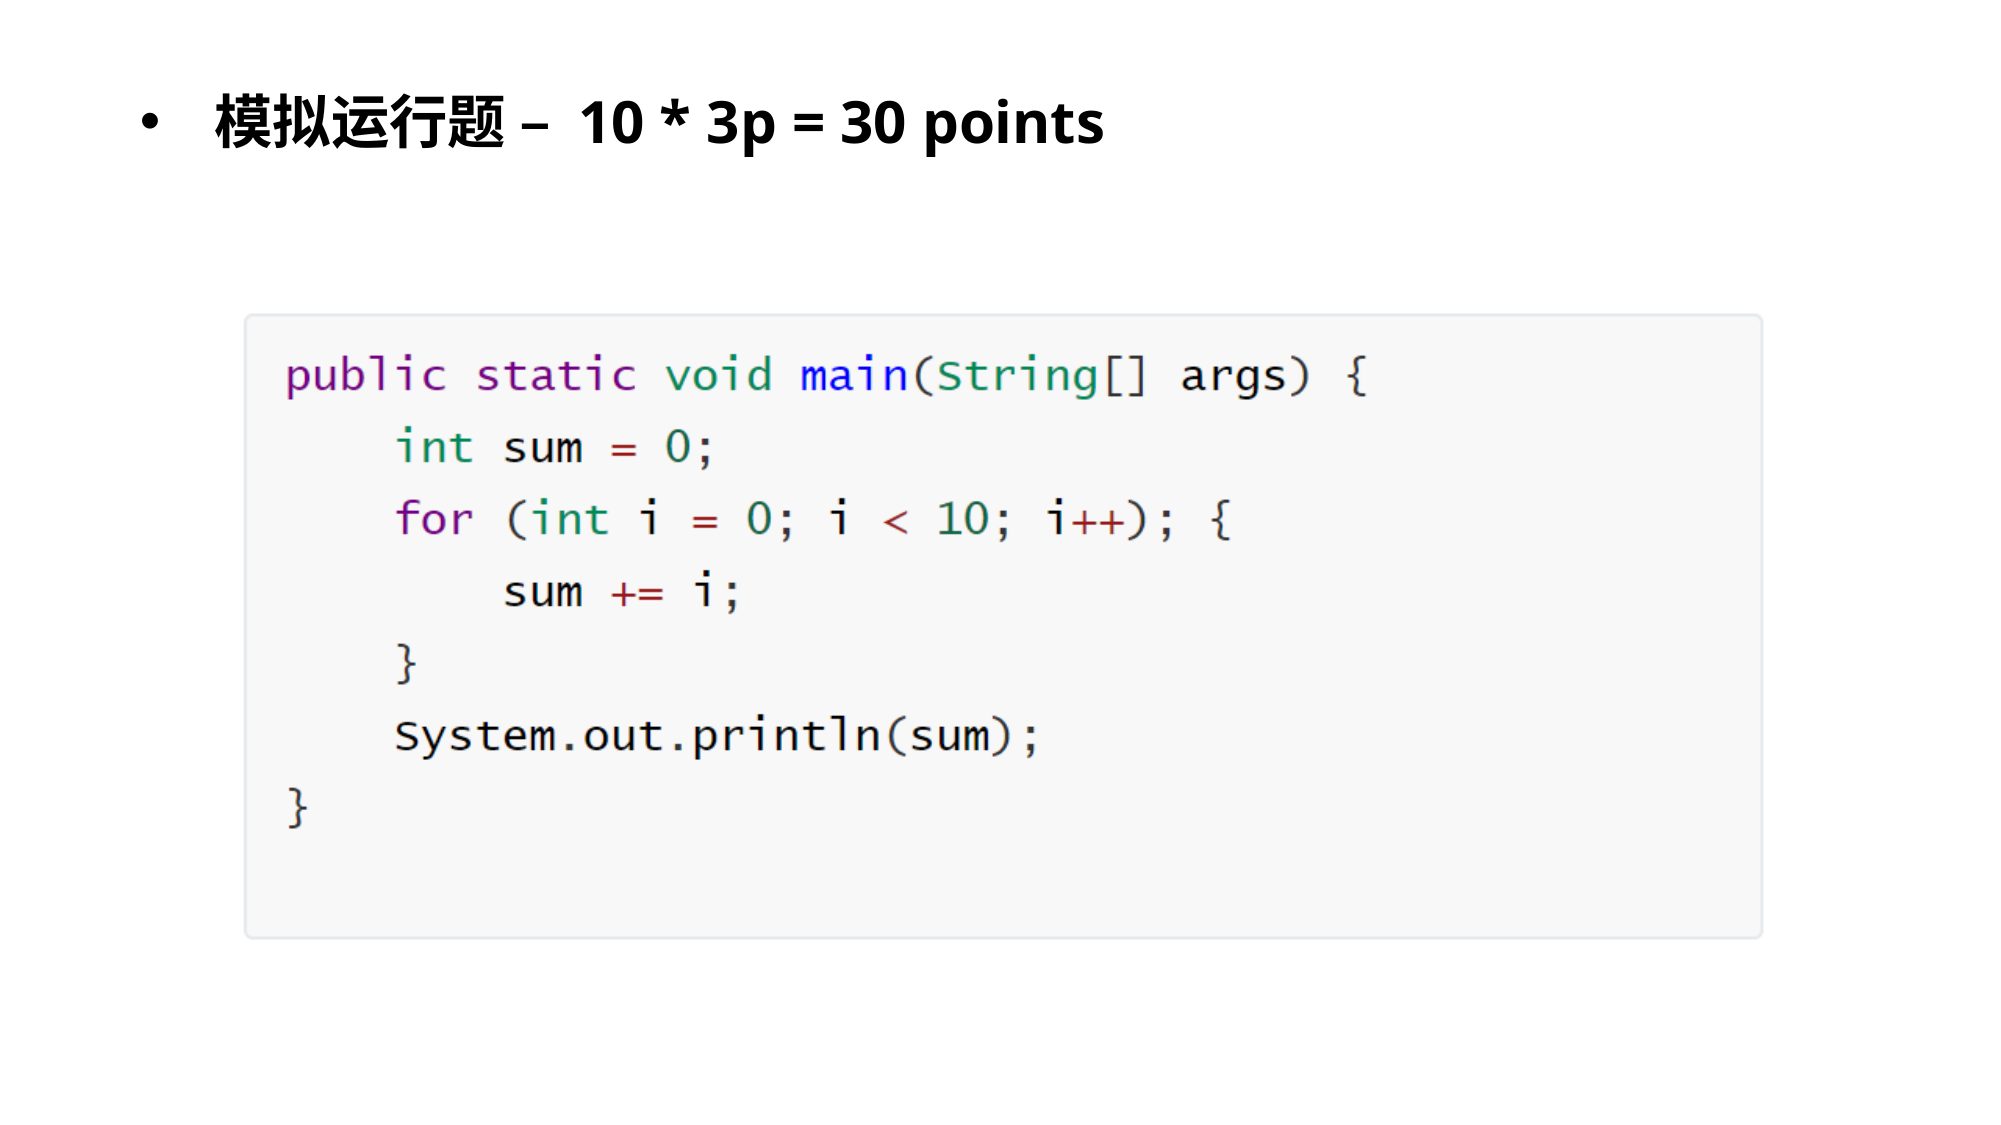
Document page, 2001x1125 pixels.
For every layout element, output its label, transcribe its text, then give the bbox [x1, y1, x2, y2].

text_box 模拟运行题 – 10 * 3p = 30 points [125, 77, 1121, 163]
picture [230, 298, 1770, 954]
